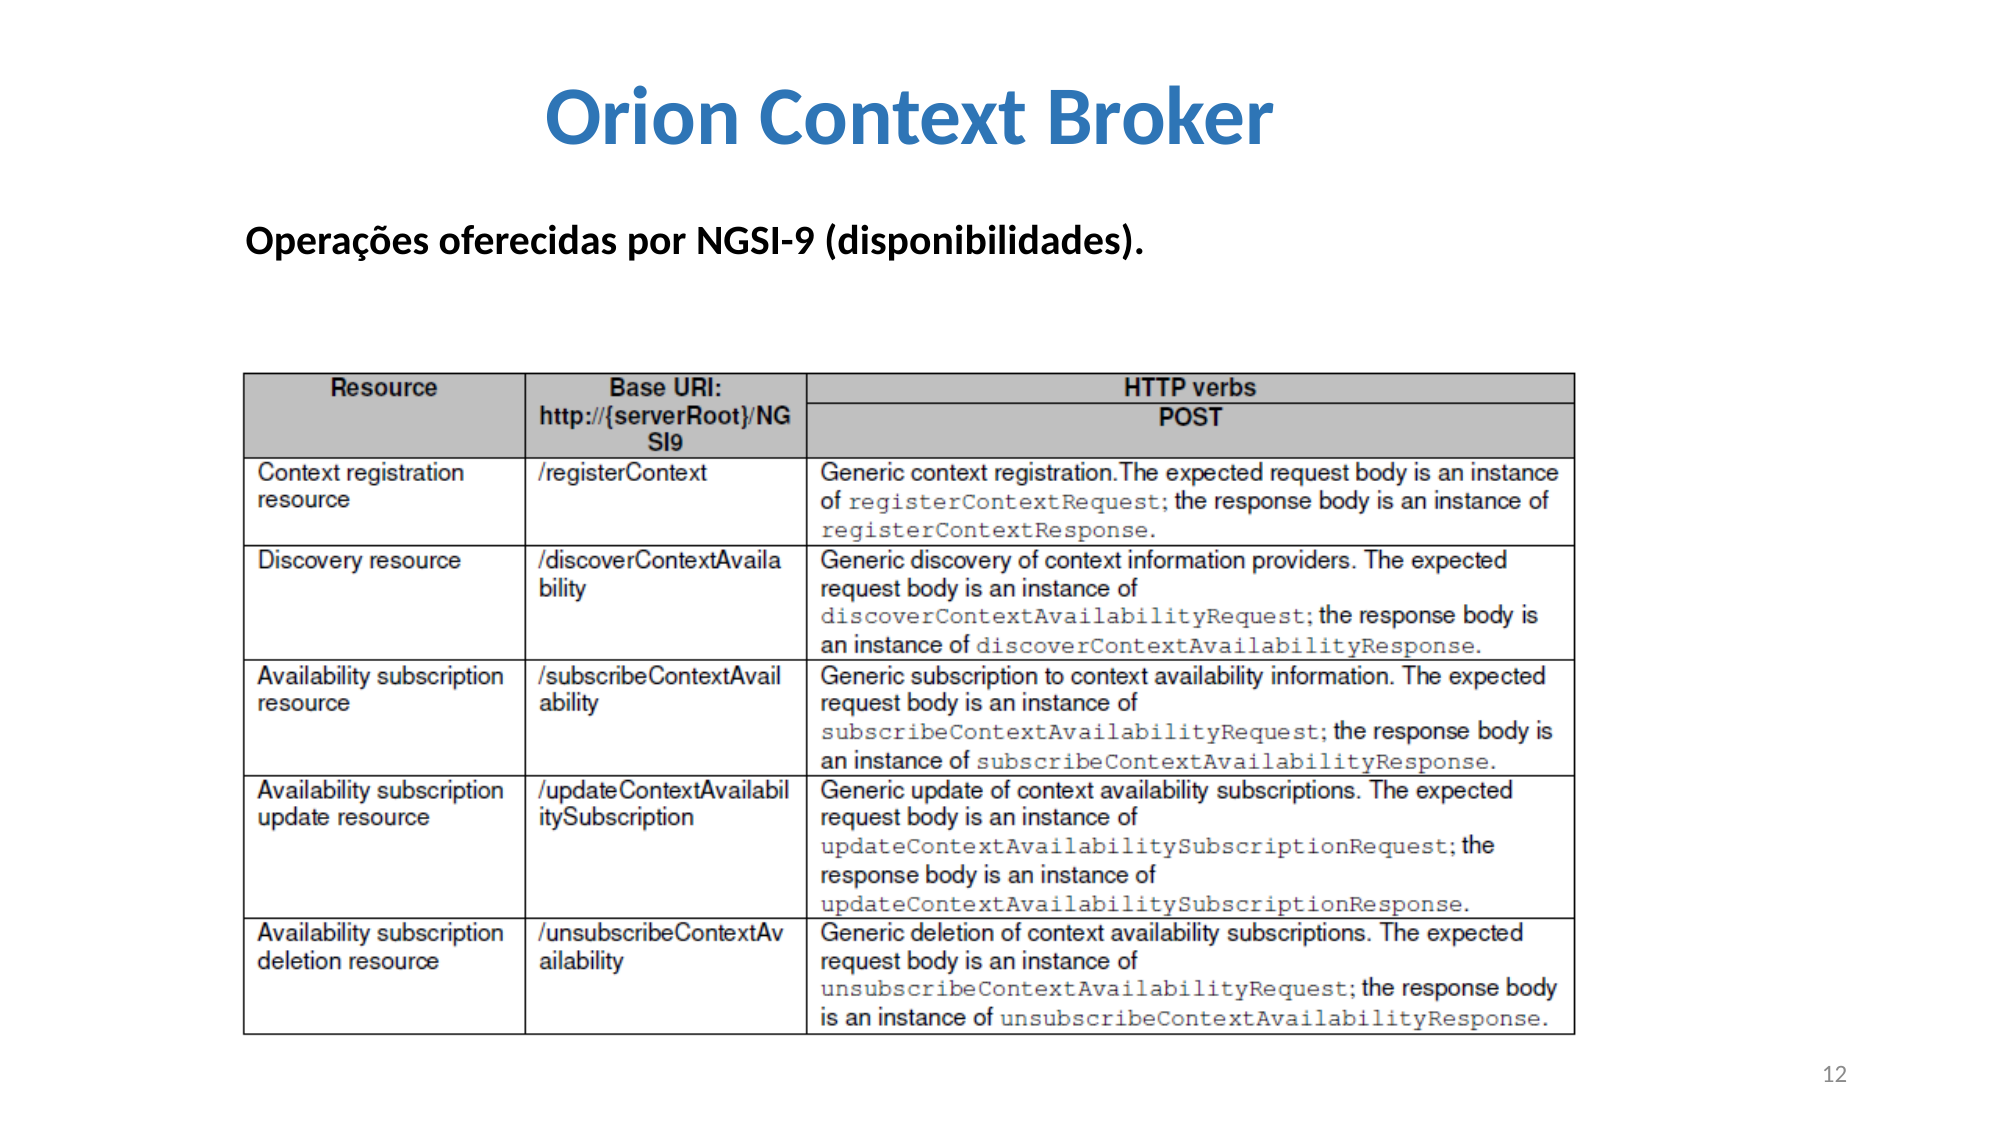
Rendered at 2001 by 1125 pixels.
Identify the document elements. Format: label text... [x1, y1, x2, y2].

text_box Orion Context Broker [530, 53, 1291, 169]
text_box Operações oferecidas por NGSI-9 (disponibilidades). [221, 205, 1638, 271]
slide_number 12 [1412, 1042, 1863, 1103]
picture [223, 362, 1585, 1043]
